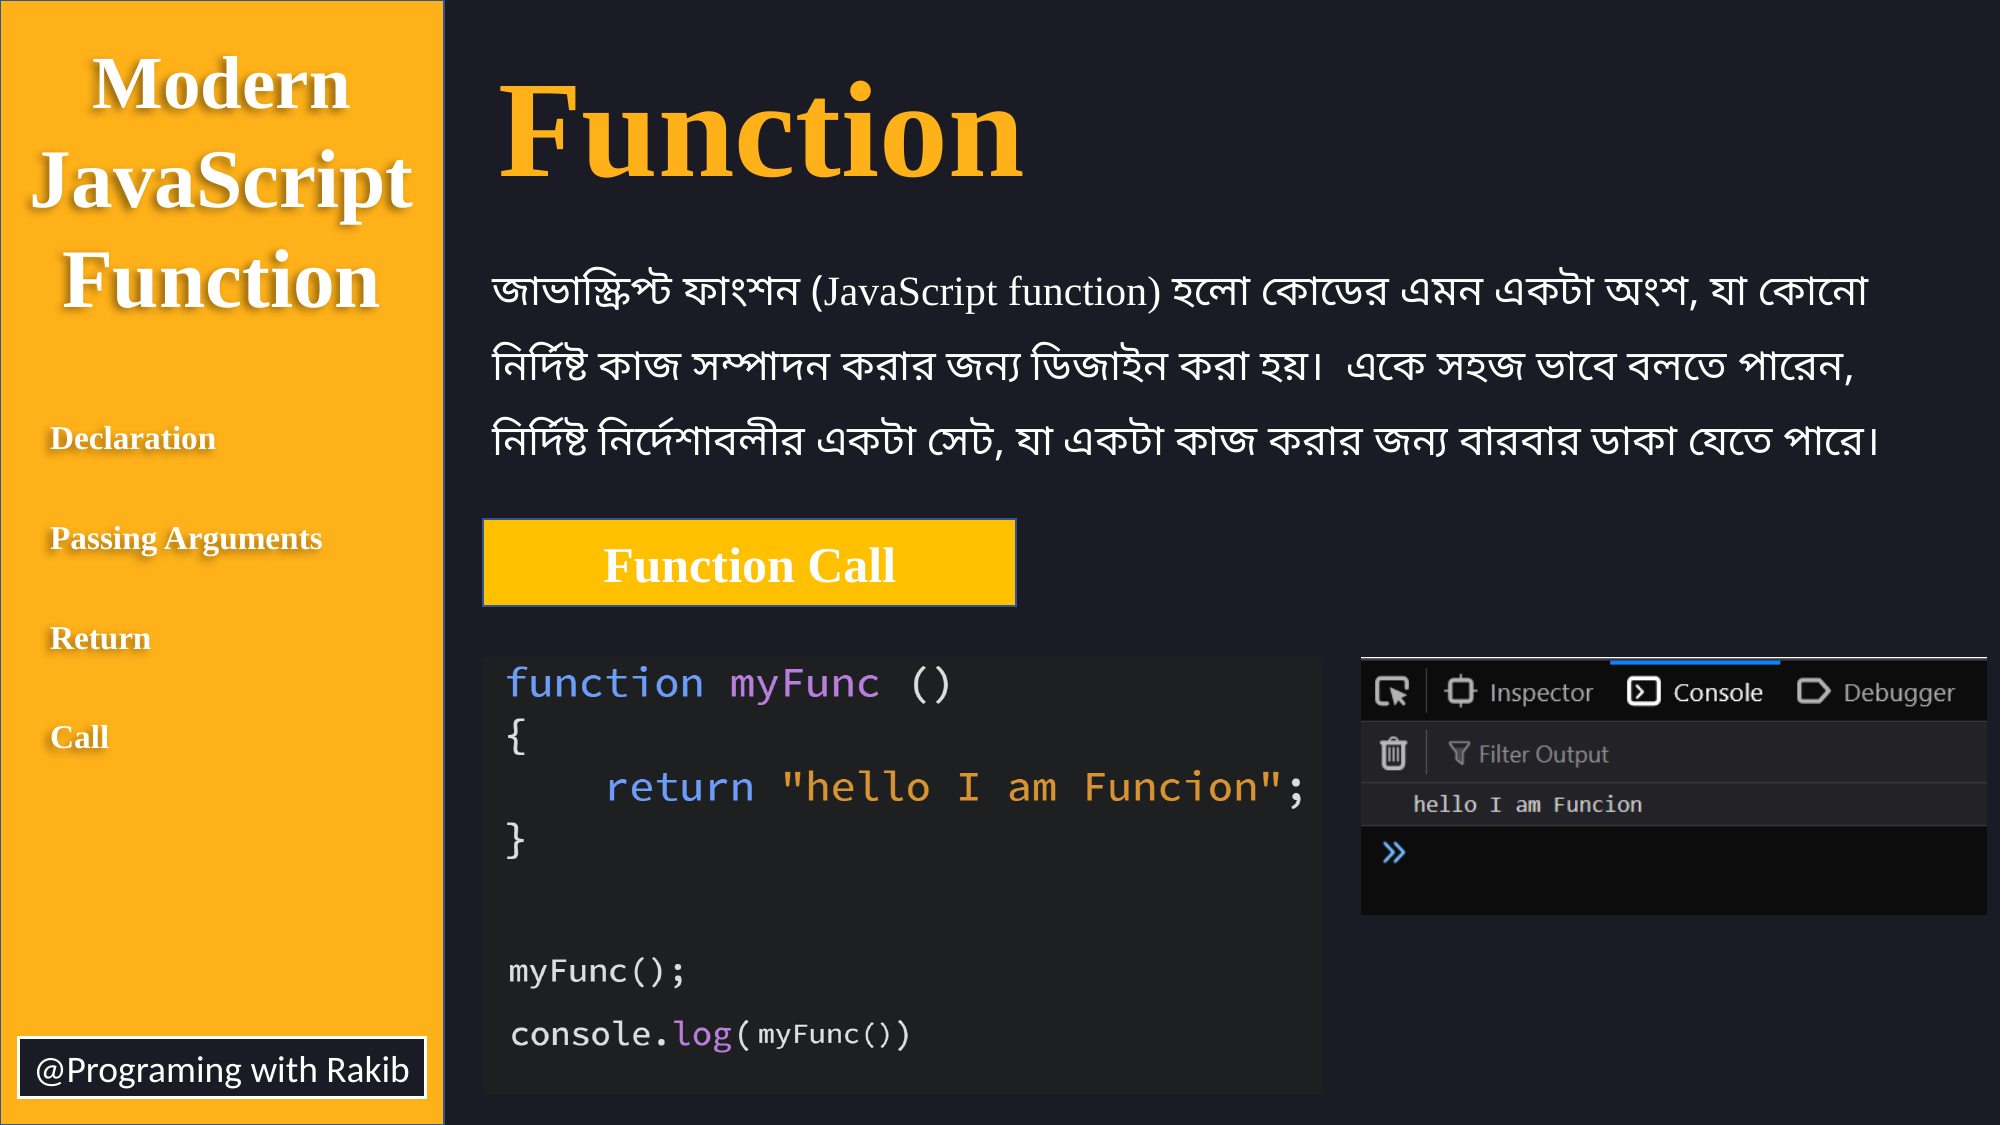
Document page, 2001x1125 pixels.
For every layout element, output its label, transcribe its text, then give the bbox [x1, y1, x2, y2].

picture [483, 657, 1323, 1094]
text_box Modern JavaScript Function [14, 26, 429, 432]
picture [1361, 657, 1987, 915]
text_box [0, 0, 445, 1125]
text_box জাভাস্ক্রিপ্ট ফাংশন (JavaScript function) হলো কোডের এমন একটা অংশ, যা কোনো নির্দিষ্ট কাজ সম্পাদন করার জন্য ডিজাইন করা হয়। একে সহজ ভাবে বলতে পারেন, নির্দিষ্ট নির্দেশাবলীর একটা সেট, যা একটা কাজ করার জন্য বারবার ডাকা যেতে পারে। [477, 231, 1955, 471]
text_box Declaration Passing Arguments Return Call [35, 349, 339, 763]
text_box Function [483, 31, 1873, 211]
text_box Function Call [482, 518, 1017, 607]
text_box @Programing with Rakib [17, 1036, 427, 1099]
